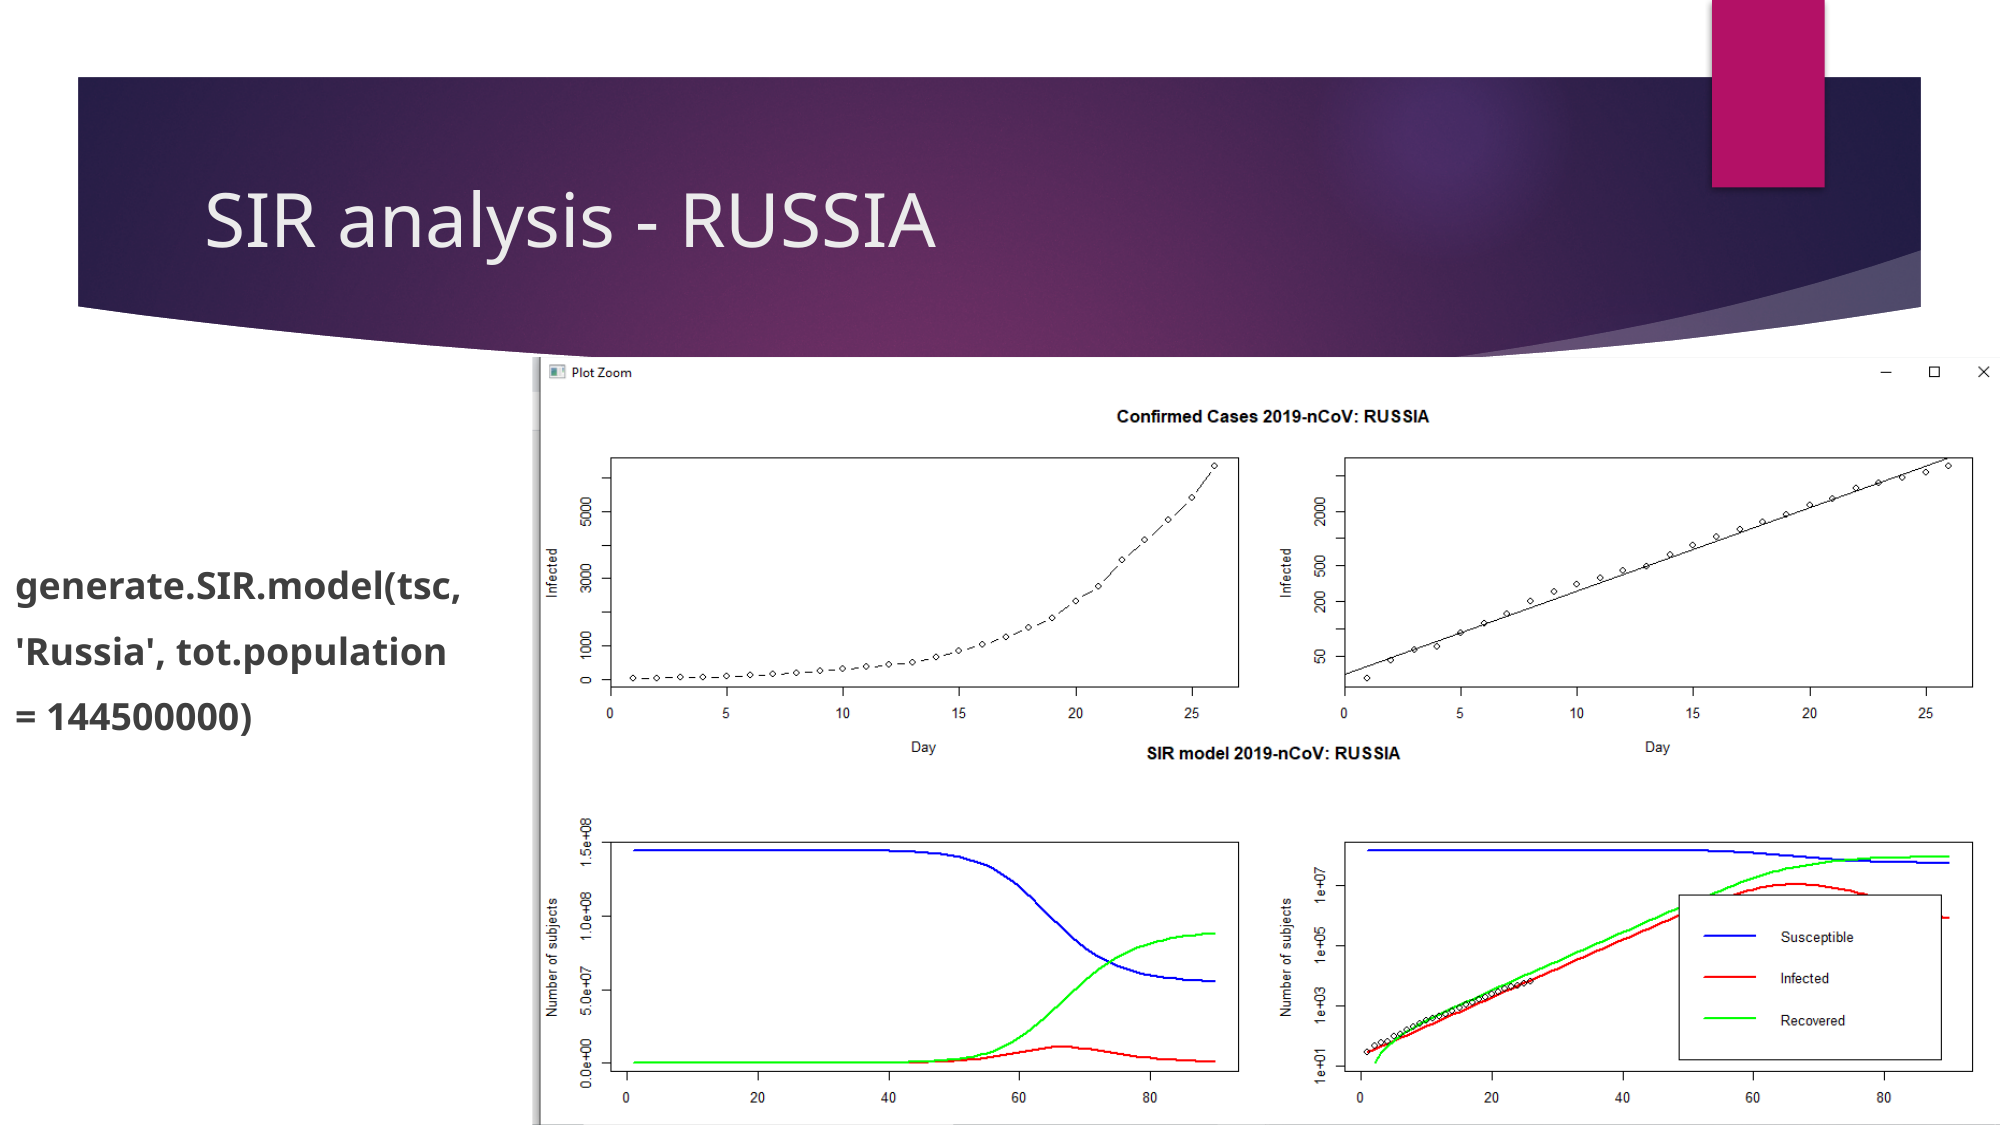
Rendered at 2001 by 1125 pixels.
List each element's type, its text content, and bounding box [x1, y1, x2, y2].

title SIR analysis - RUSSIA [189, 159, 1627, 276]
list generate.SIR.model(tsc, 'Russia', tot.population = 144500000) [0, 422, 527, 983]
picture [79, 78, 2000, 1125]
